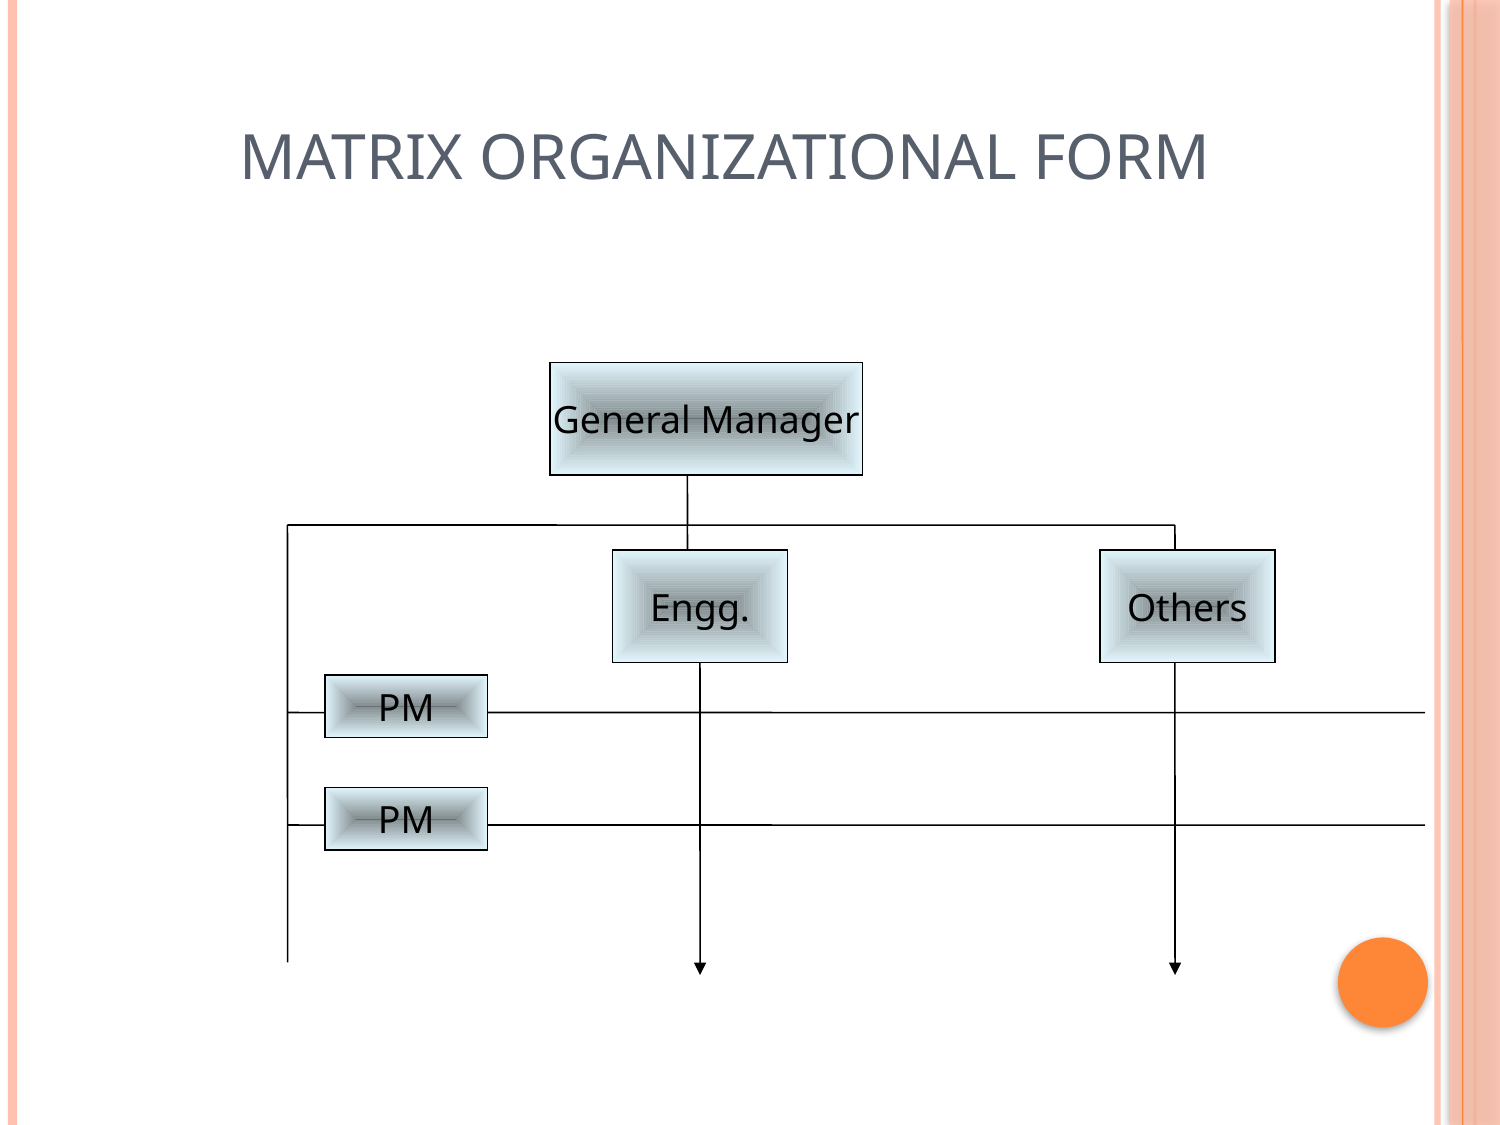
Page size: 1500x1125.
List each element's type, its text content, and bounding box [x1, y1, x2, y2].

text_box PM [324, 674, 488, 738]
text_box [1168, 826, 1182, 976]
text_box Others [1100, 549, 1275, 663]
text_box PM [324, 787, 488, 850]
text_box Engg. [612, 549, 788, 663]
text_box General Manager [549, 362, 863, 475]
title Matrix Organizational form [225, 62, 1500, 200]
text_box [693, 826, 707, 976]
